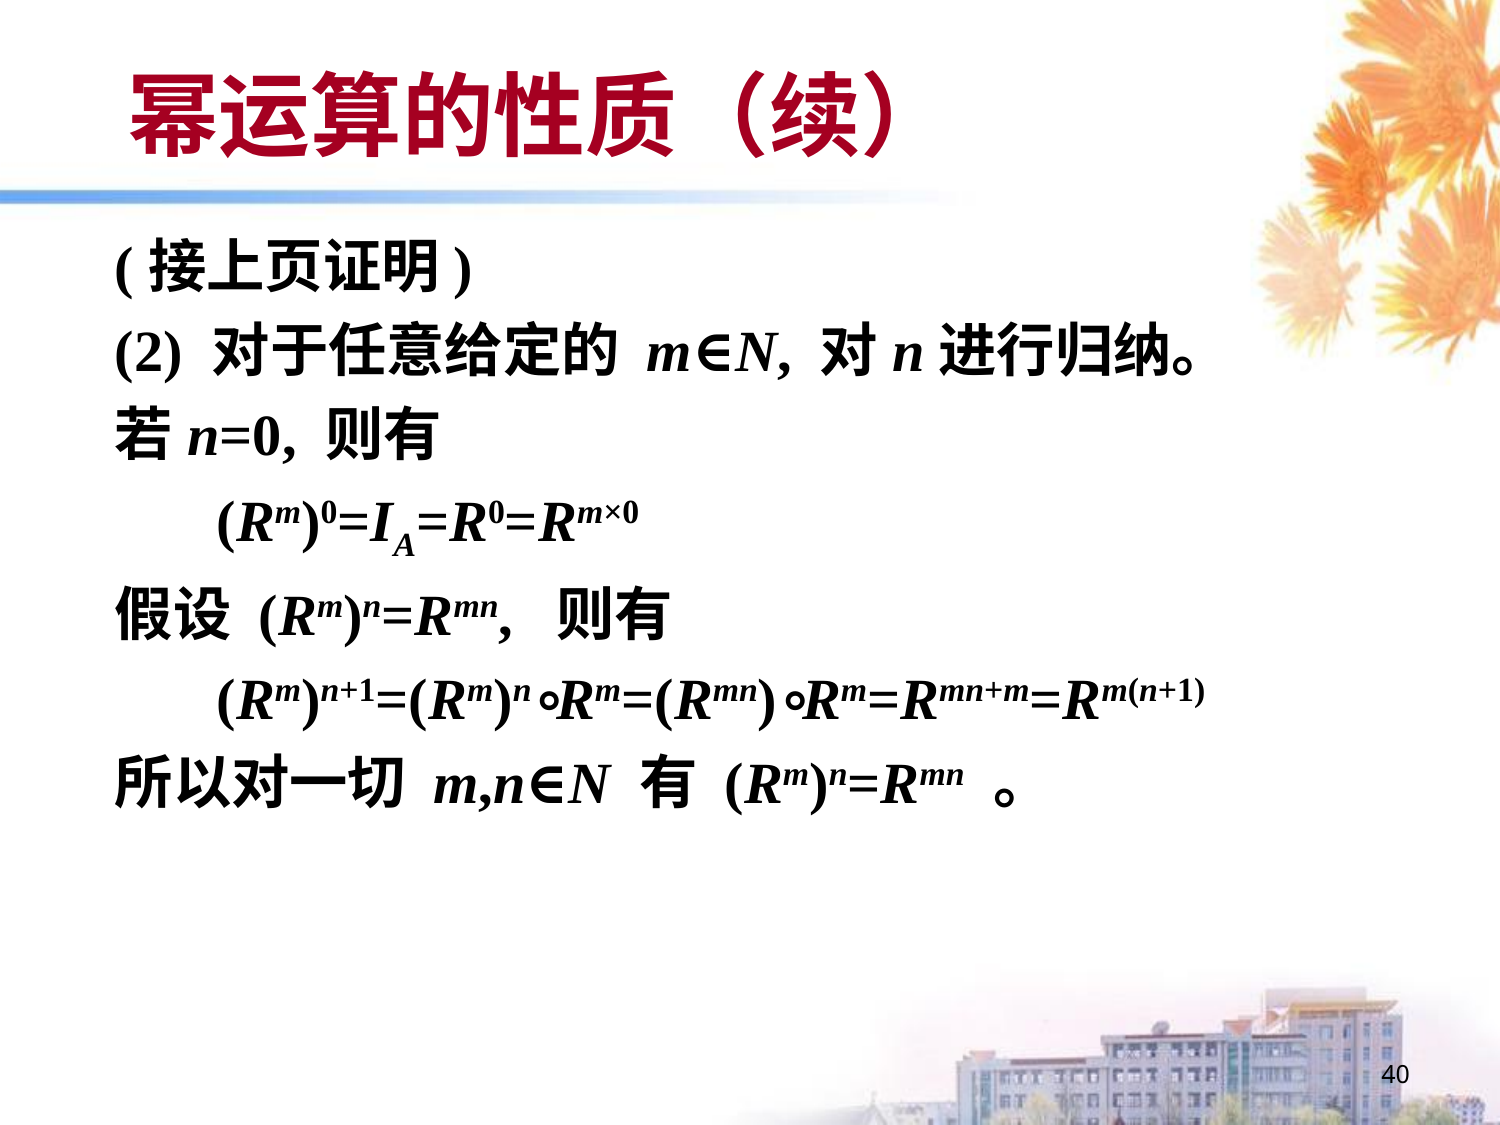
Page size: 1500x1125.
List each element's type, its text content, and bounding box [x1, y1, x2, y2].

picture [0, 0, 1500, 1125]
title 幂运算的性质（续） [112, 17, 1365, 208]
text_box (接上页证明) (2) 对于任意给定的 m∈N, 对n进行归纳。 若n=0, 则有 (Rm)0=IA=R0=Rm×0 假设 (Rm)n=Rmn, 则有 (Rm)n+1=(Rm)n∘Rm=(Rmn)∘Rm=Rmn+m=Rm(n+1) 所以对一切 m,n∈N 有 (Rm)n=Rmn 。 [100, 207, 1365, 823]
slide_number 40 [1074, 1024, 1426, 1101]
